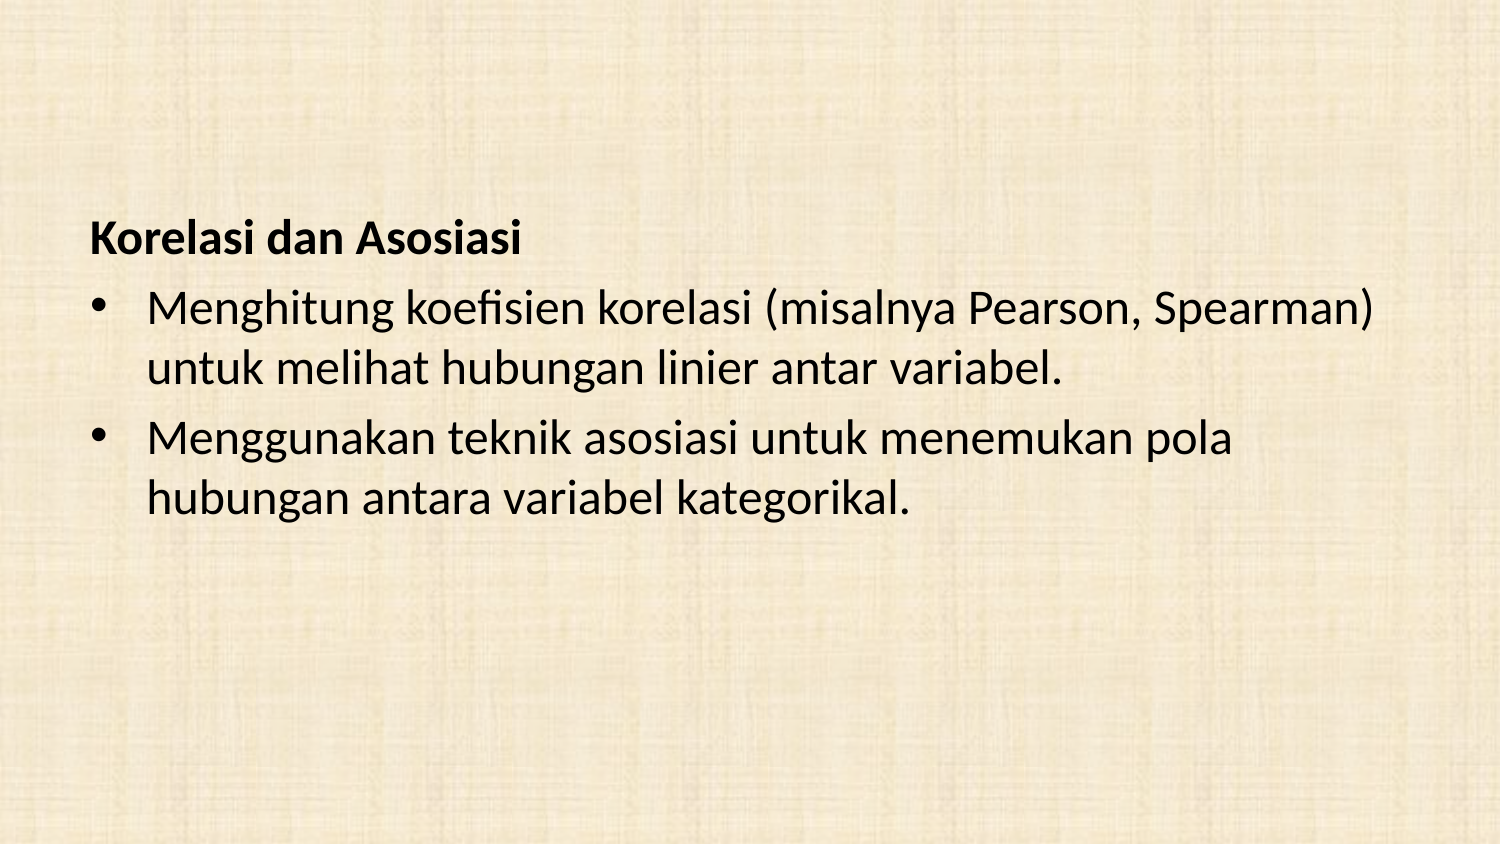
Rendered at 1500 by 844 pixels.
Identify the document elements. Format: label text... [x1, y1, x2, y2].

list Korelasi dan Asosiasi Menghitung koefisien korelasi (misalnya Pearson, Spearman) untuk melihat hubungan linier antar variabel. Menggunakan teknik asosiasi untuk menemukan pola hubungan antara variabel kategorikal. [75, 196, 1425, 754]
